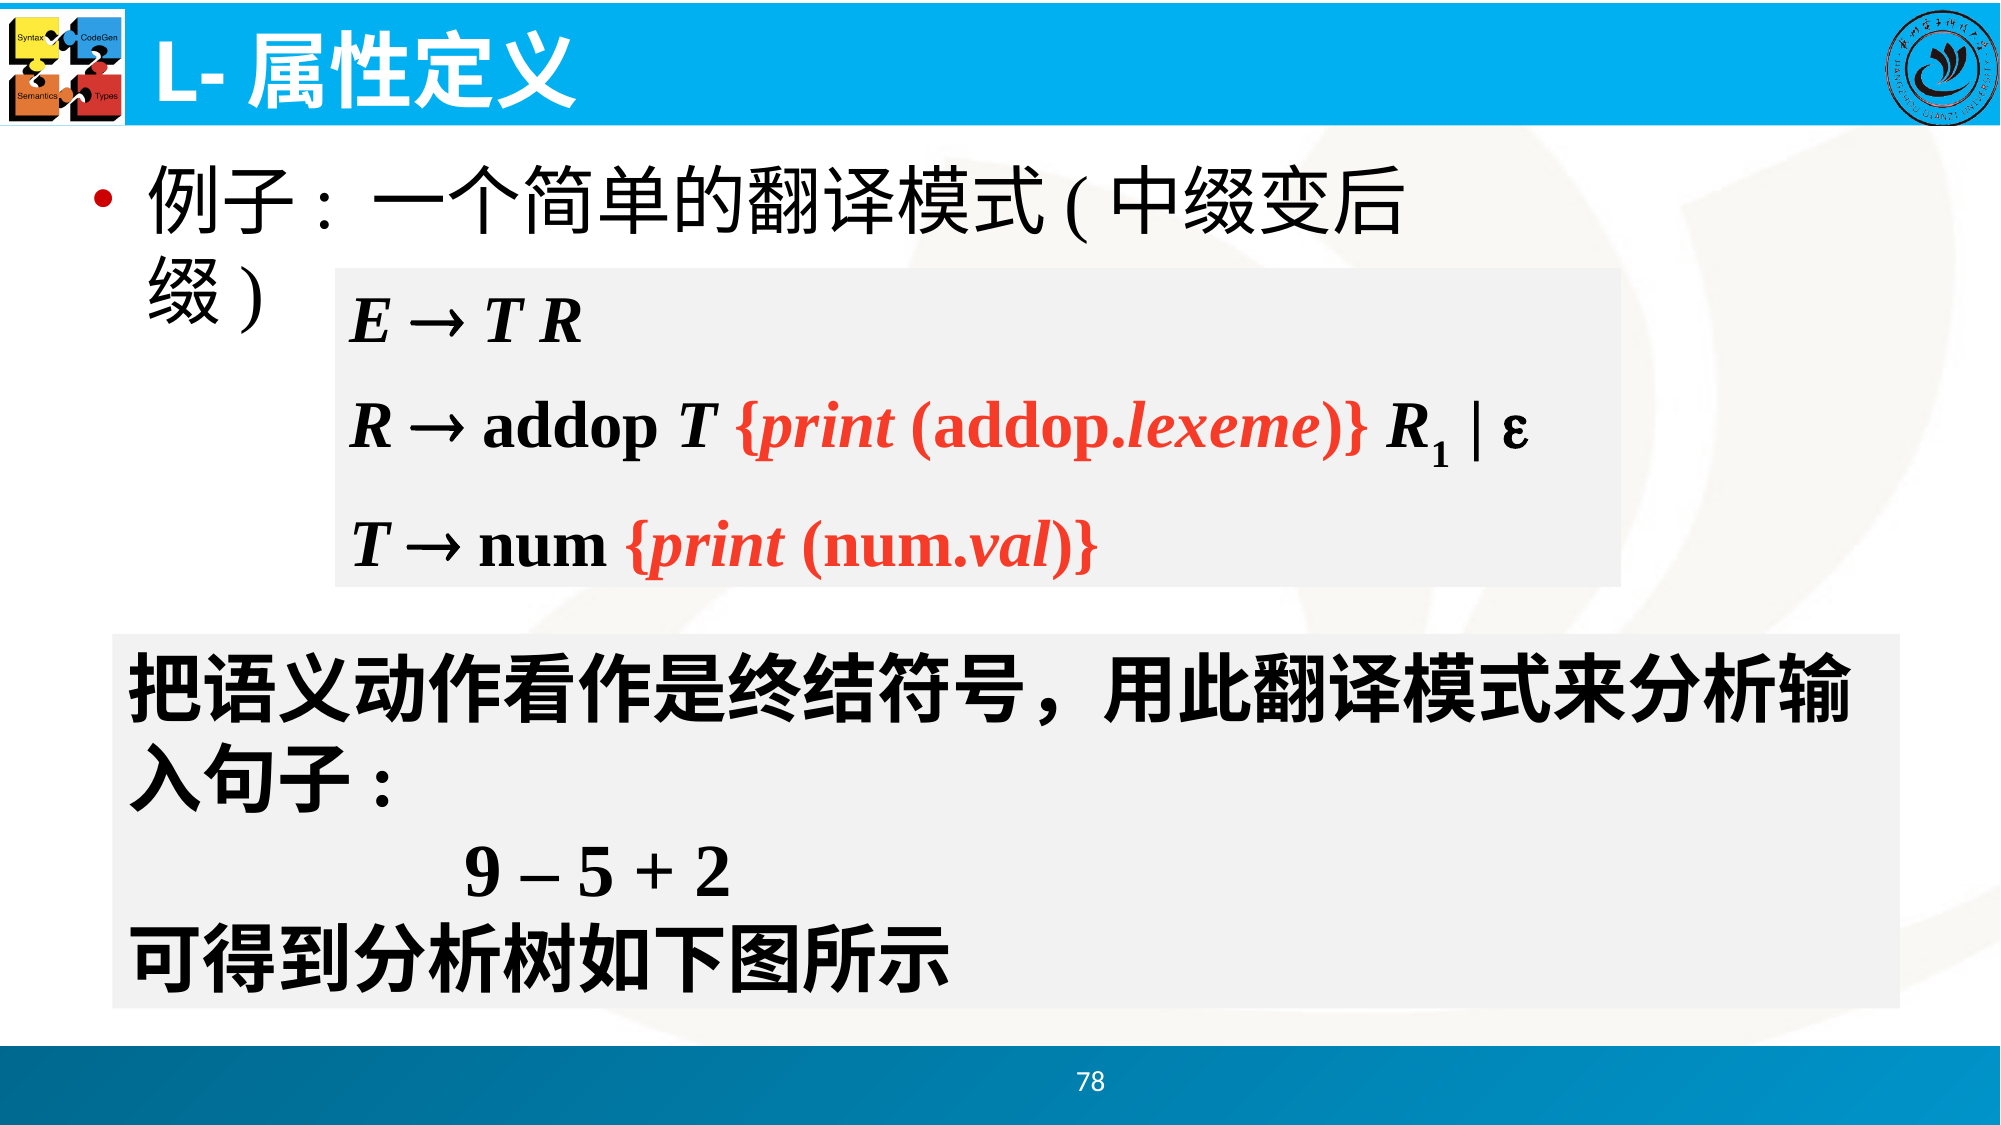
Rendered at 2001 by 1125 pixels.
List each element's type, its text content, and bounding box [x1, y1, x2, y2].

title L-属性定义 [137, 6, 1934, 126]
list 例子: 一个简单的翻译模式(中缀变后缀) [75, 145, 1475, 259]
slide_number 78 [873, 1042, 1308, 1118]
text_box E  T R R  addop T {print (addop.lexeme)} R1 |  T  num {print (num.val)} [335, 268, 1622, 587]
text_box 把语义动作看作是终结符号，用此翻译模式来分析输入句子: 9 – 5 + 2 可得到分析树如下图所示 [112, 633, 1900, 1009]
